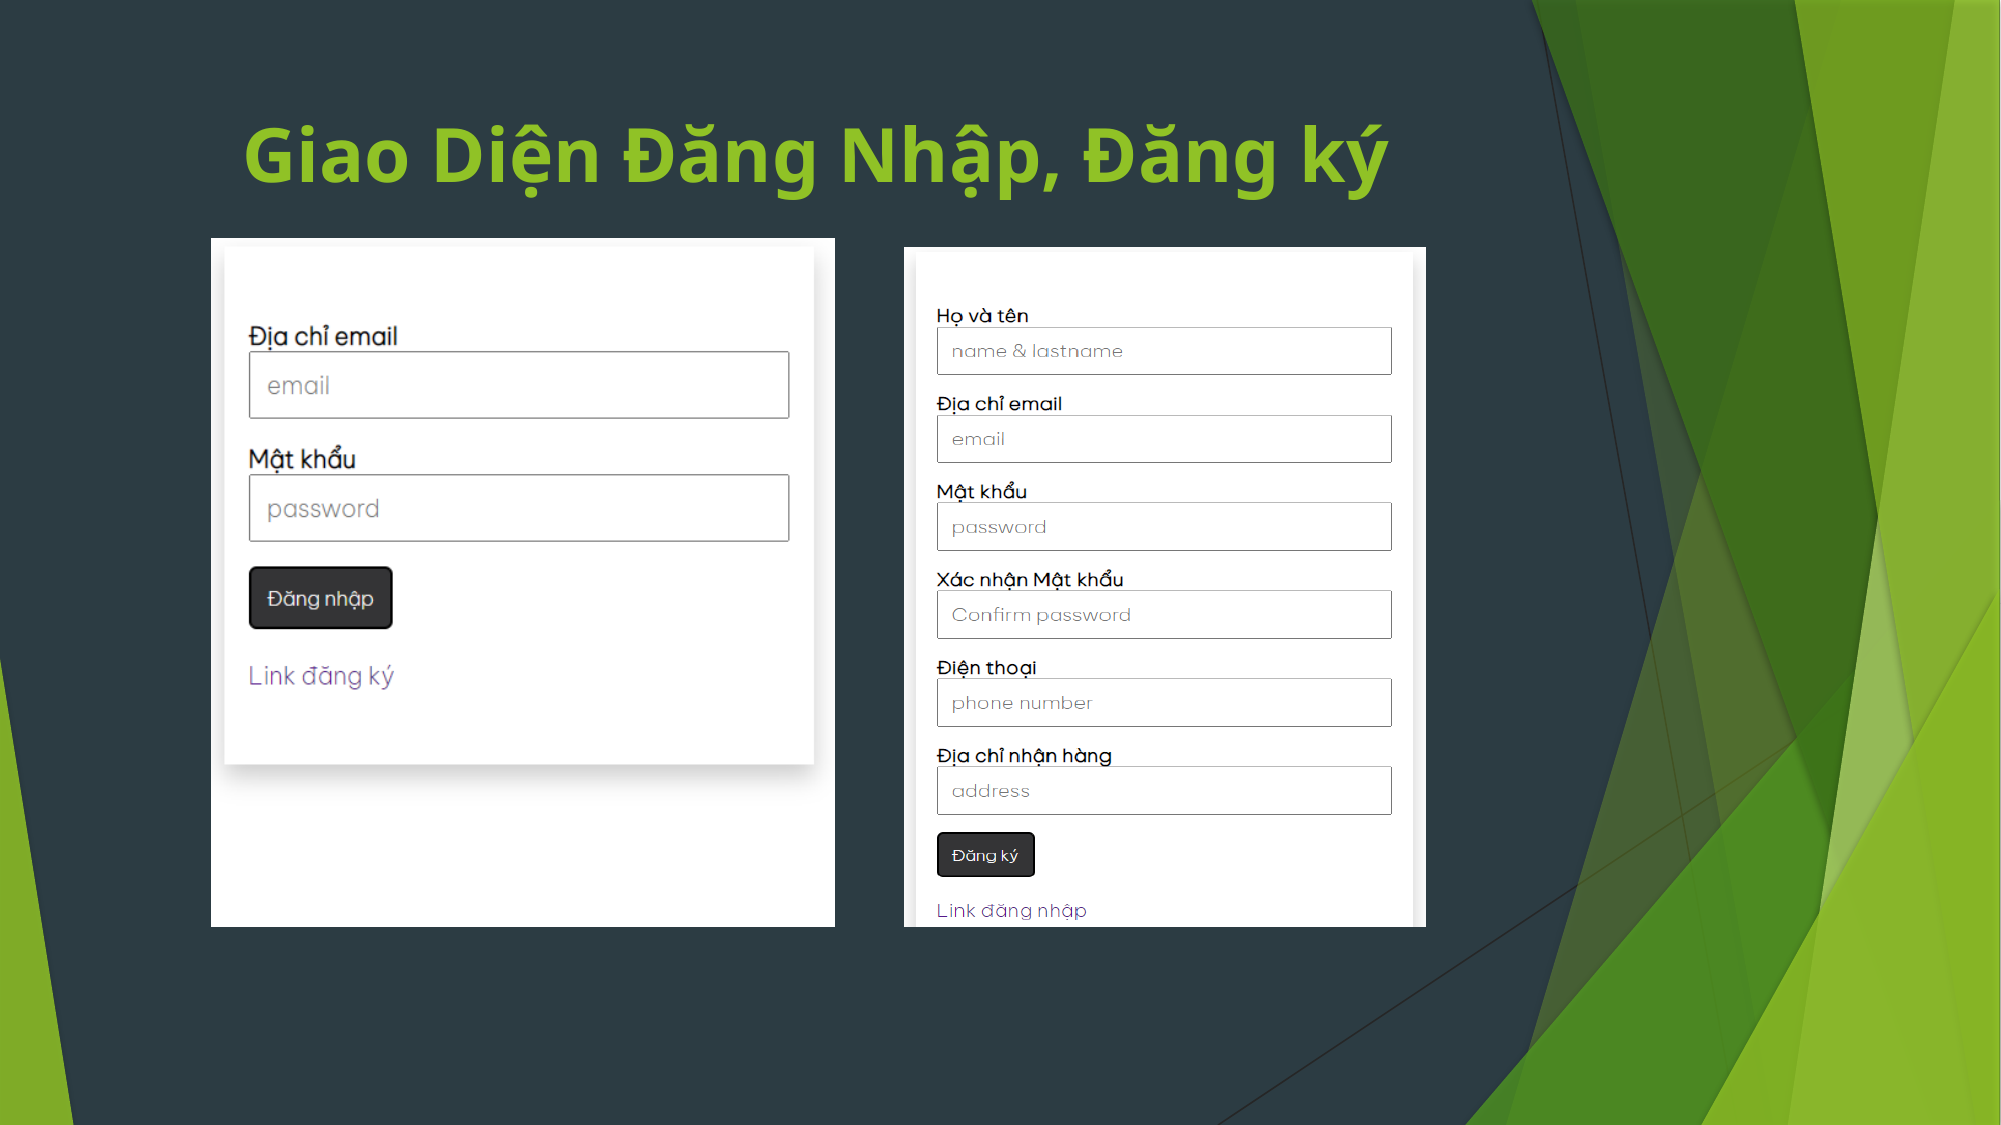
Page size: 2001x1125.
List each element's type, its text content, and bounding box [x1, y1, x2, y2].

title Giao Diện Đăng Nhập, Đăng ký [111, 99, 1522, 317]
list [903, 247, 1427, 927]
picture [210, 238, 836, 927]
